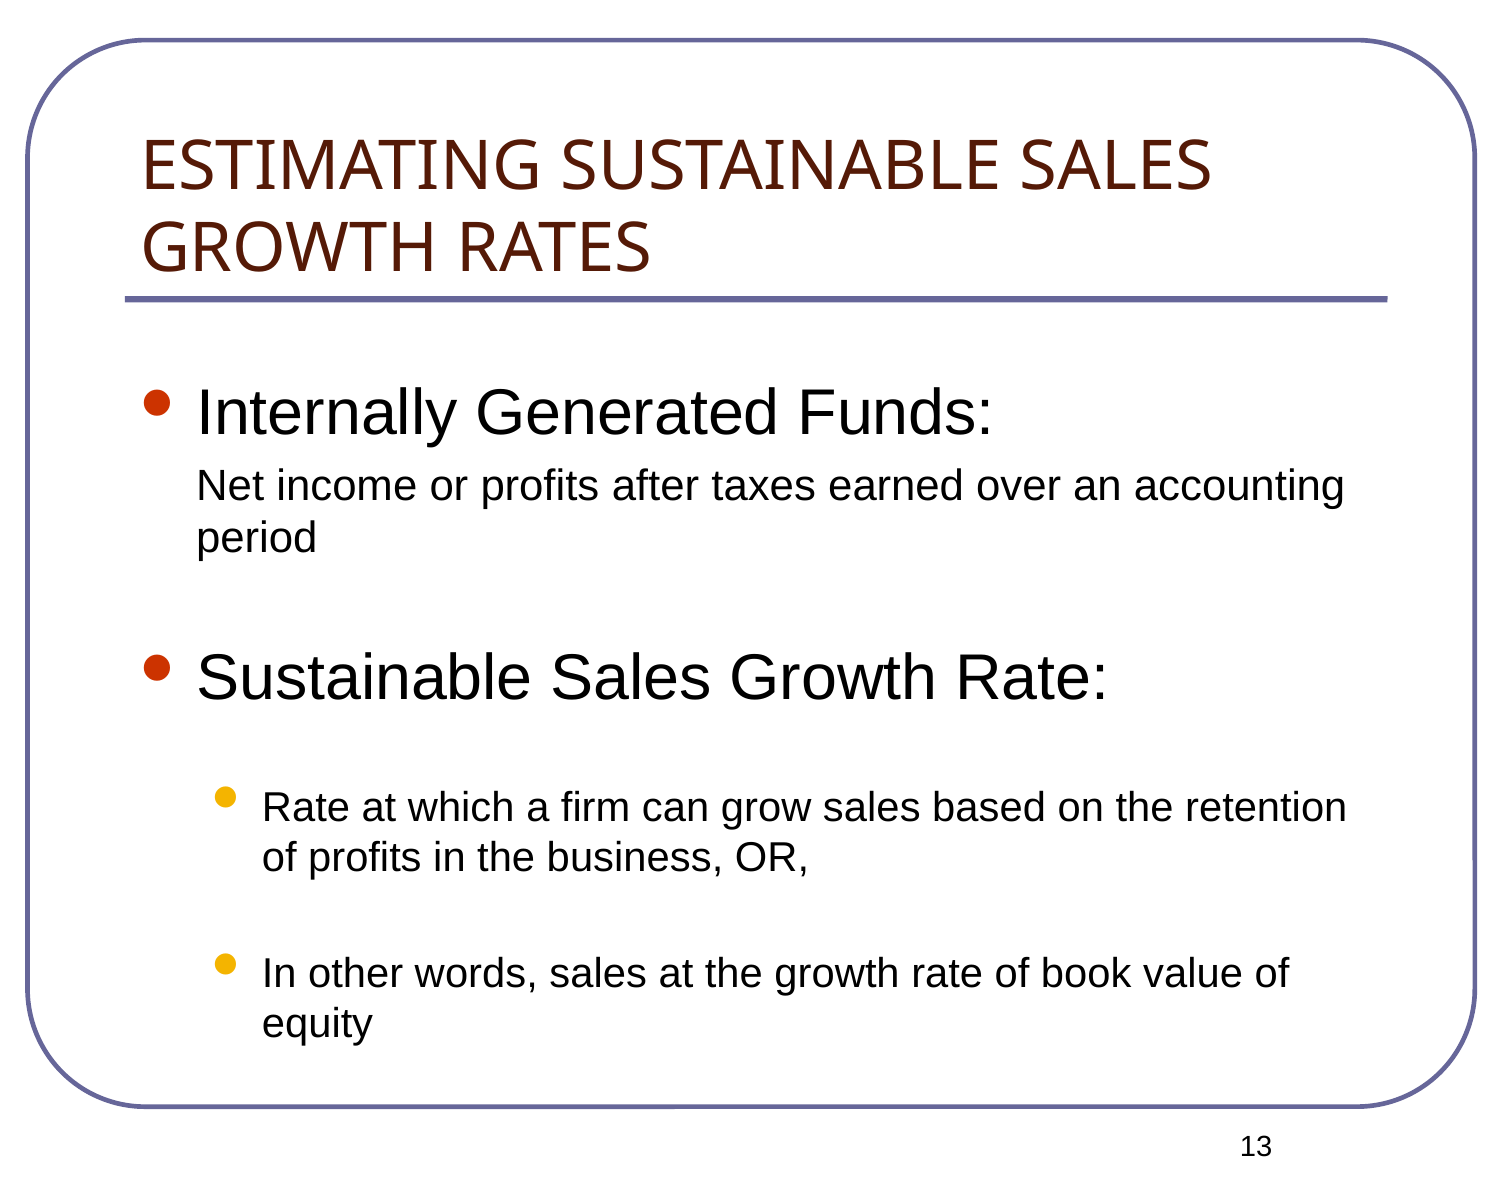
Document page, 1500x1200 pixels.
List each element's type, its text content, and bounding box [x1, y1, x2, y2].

title ESTIMATING SUSTAINABLE SALES GROWTH RATES [124, 92, 1388, 294]
slide_number <number> [1124, 1119, 1388, 1200]
list Internally Generated Funds: Net income or profits after taxes earned over an accounting period Sustainable Sales Growth Rate: Rate at which a firm can grow sales based on the retention of profits in the business, OR, In other words, sales at the growth rate of book value of equity [124, 362, 1388, 1041]
